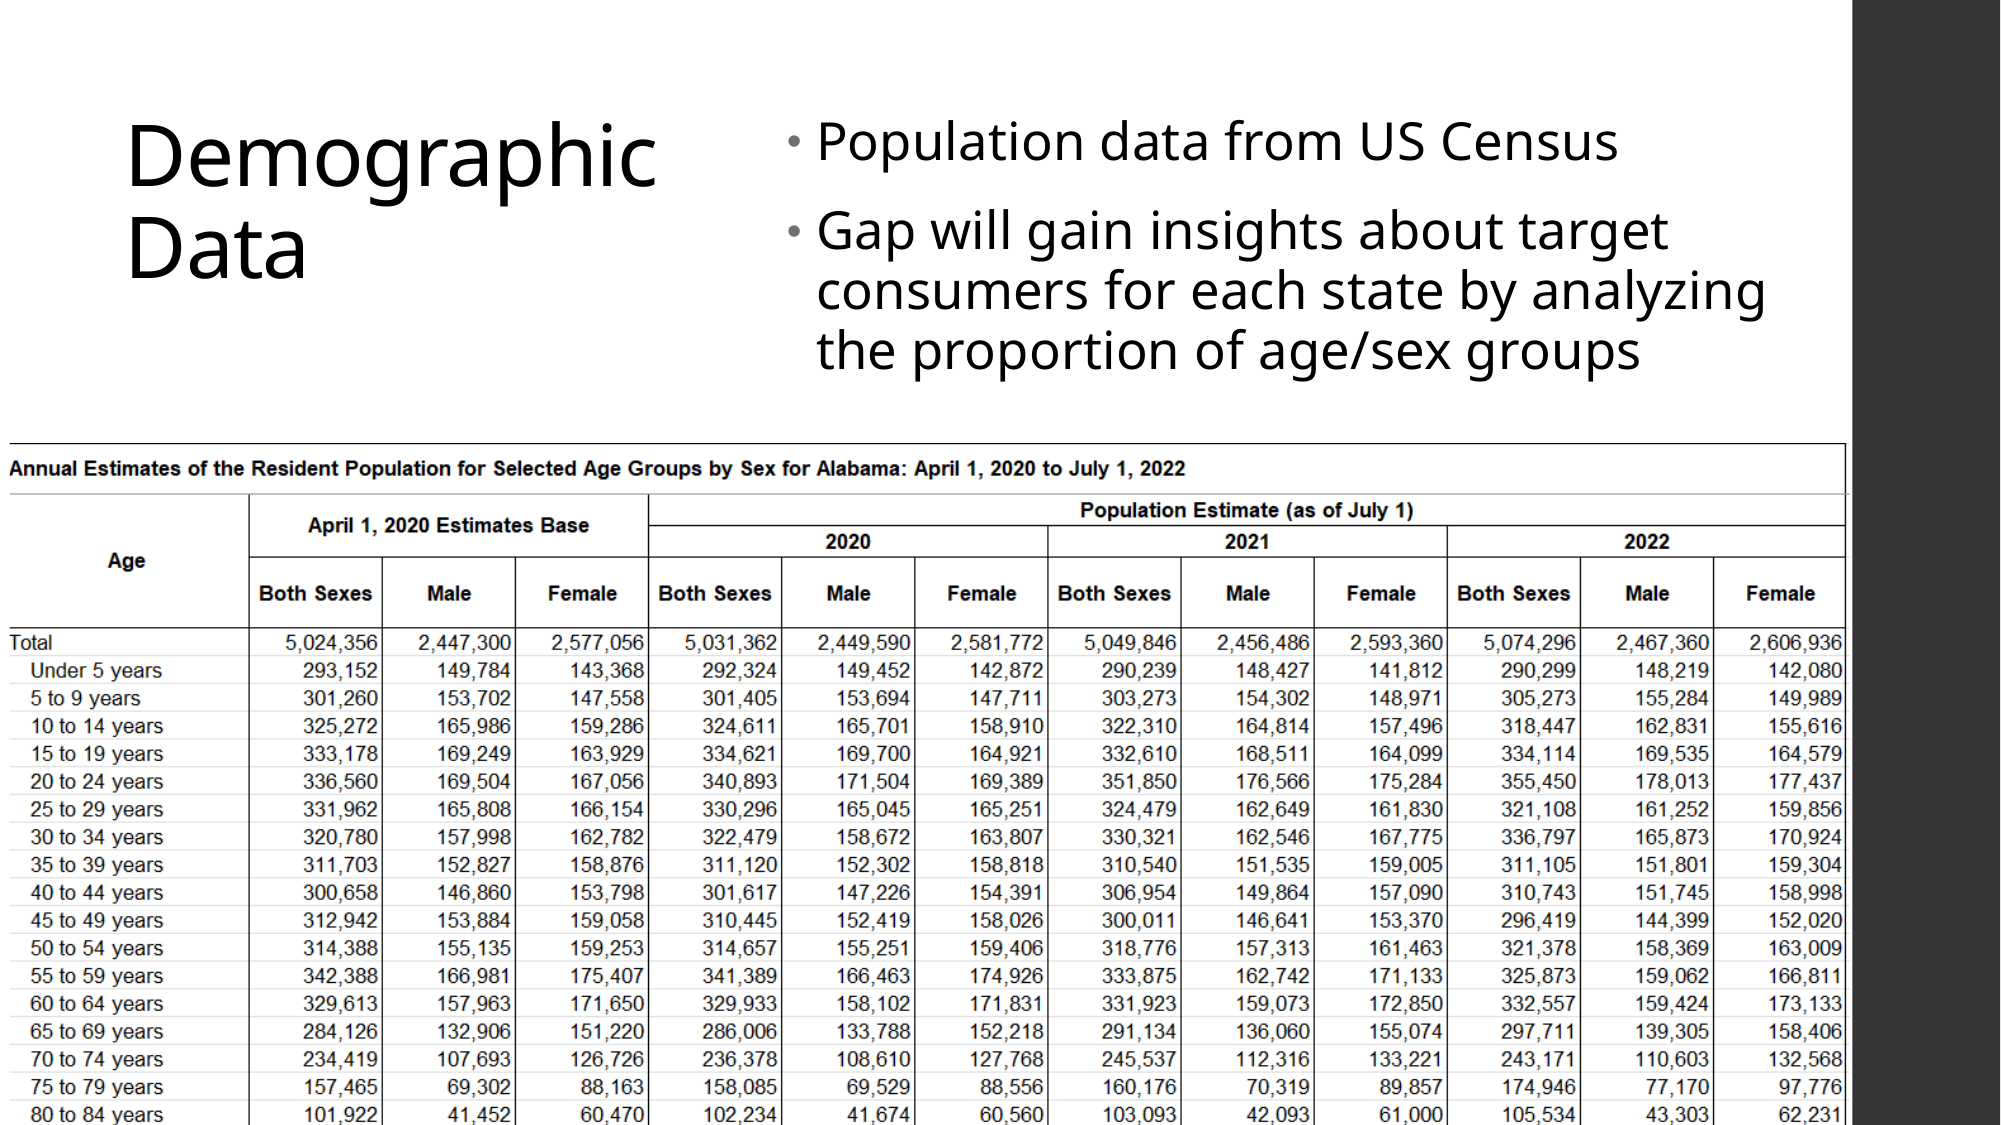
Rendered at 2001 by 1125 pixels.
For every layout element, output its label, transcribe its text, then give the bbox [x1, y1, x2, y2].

title Demographic Data [109, 105, 689, 437]
picture [9, 443, 1850, 1125]
list Population data from US Census Gap will gain insights about target consumers for each state by analyzing the proportion of age/sex groups [771, 105, 1804, 395]
